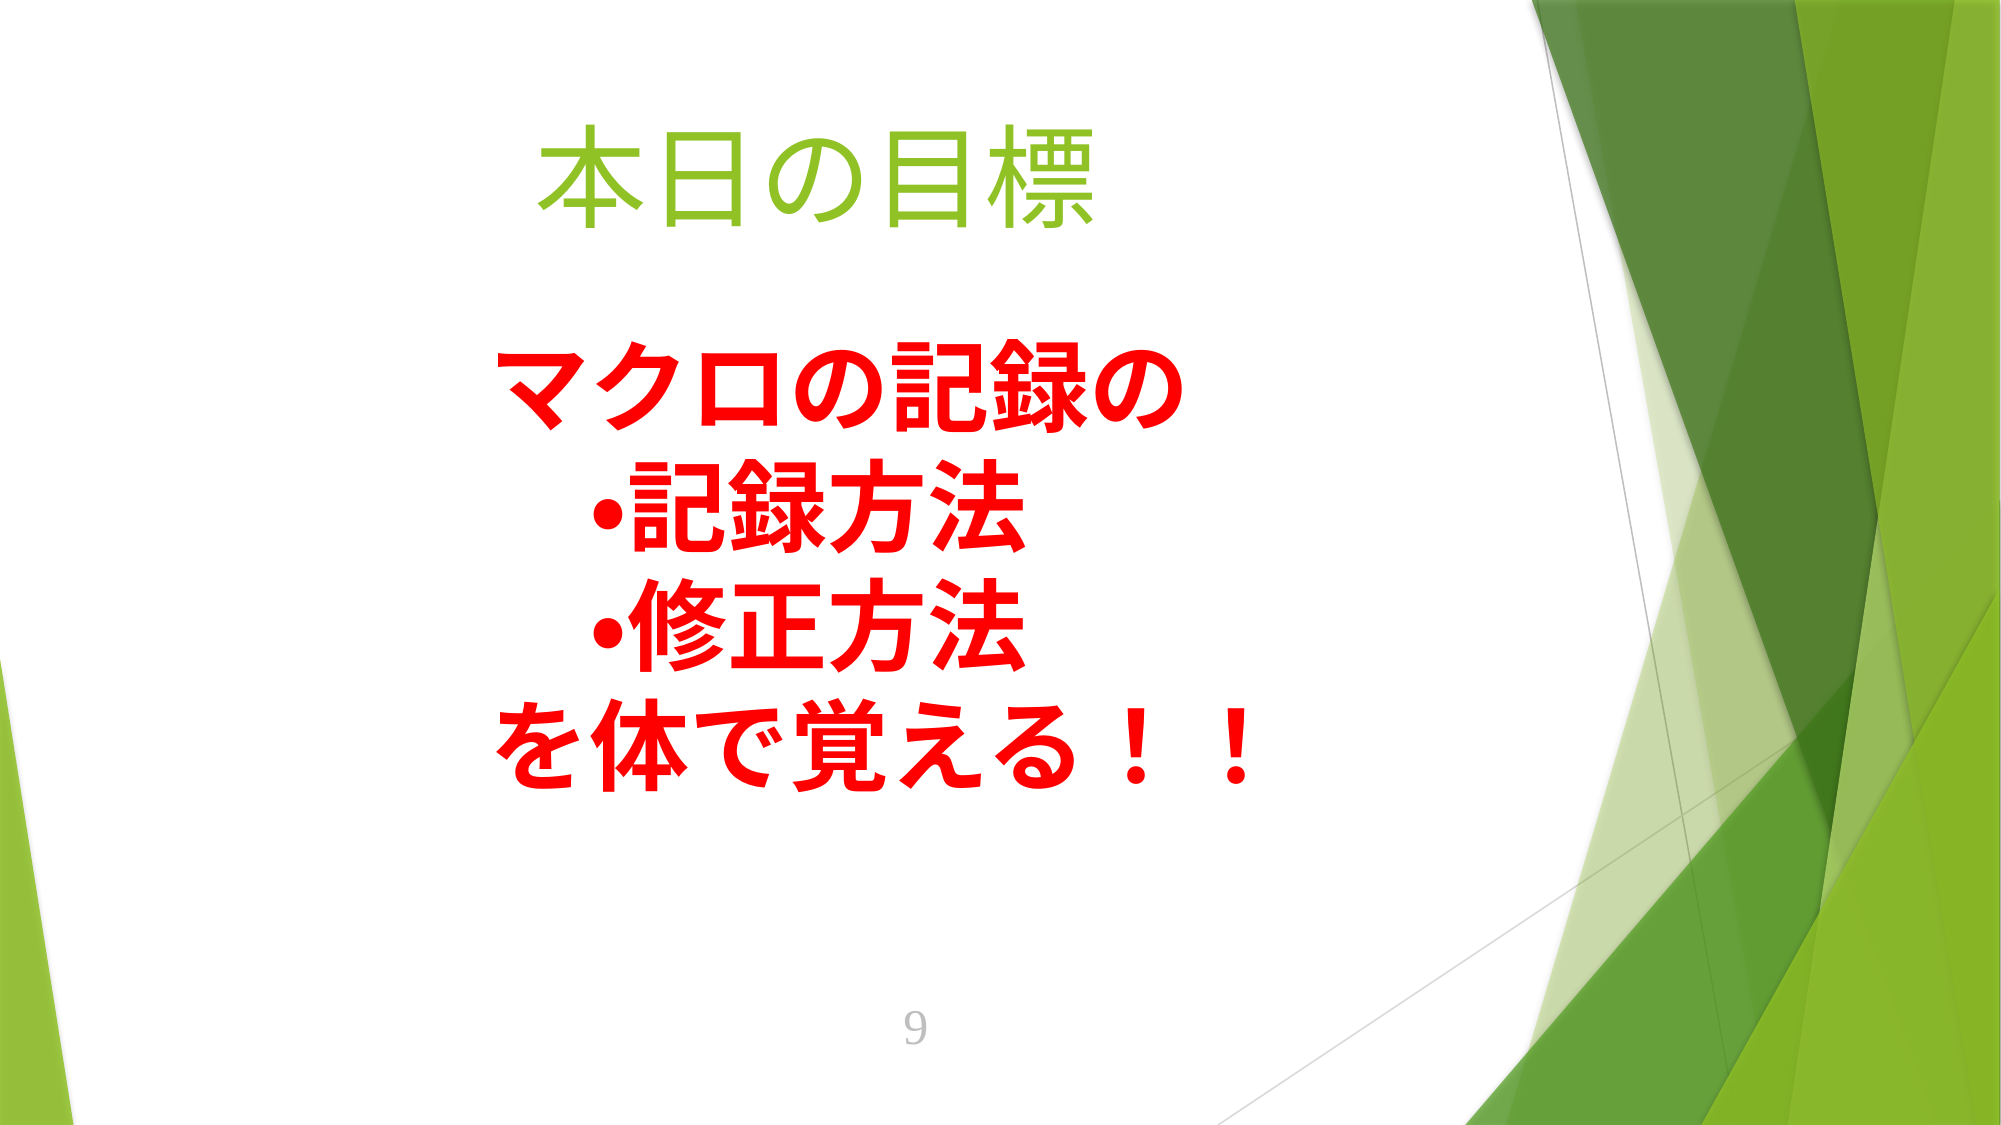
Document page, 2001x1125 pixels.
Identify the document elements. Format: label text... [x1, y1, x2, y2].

title 本日の目標 [111, 99, 1522, 317]
text_box マクロの記録の ・記録方法 ・修正方法 を体で覚える！！ [474, 316, 1522, 919]
slide_number 9 [831, 995, 944, 1055]
